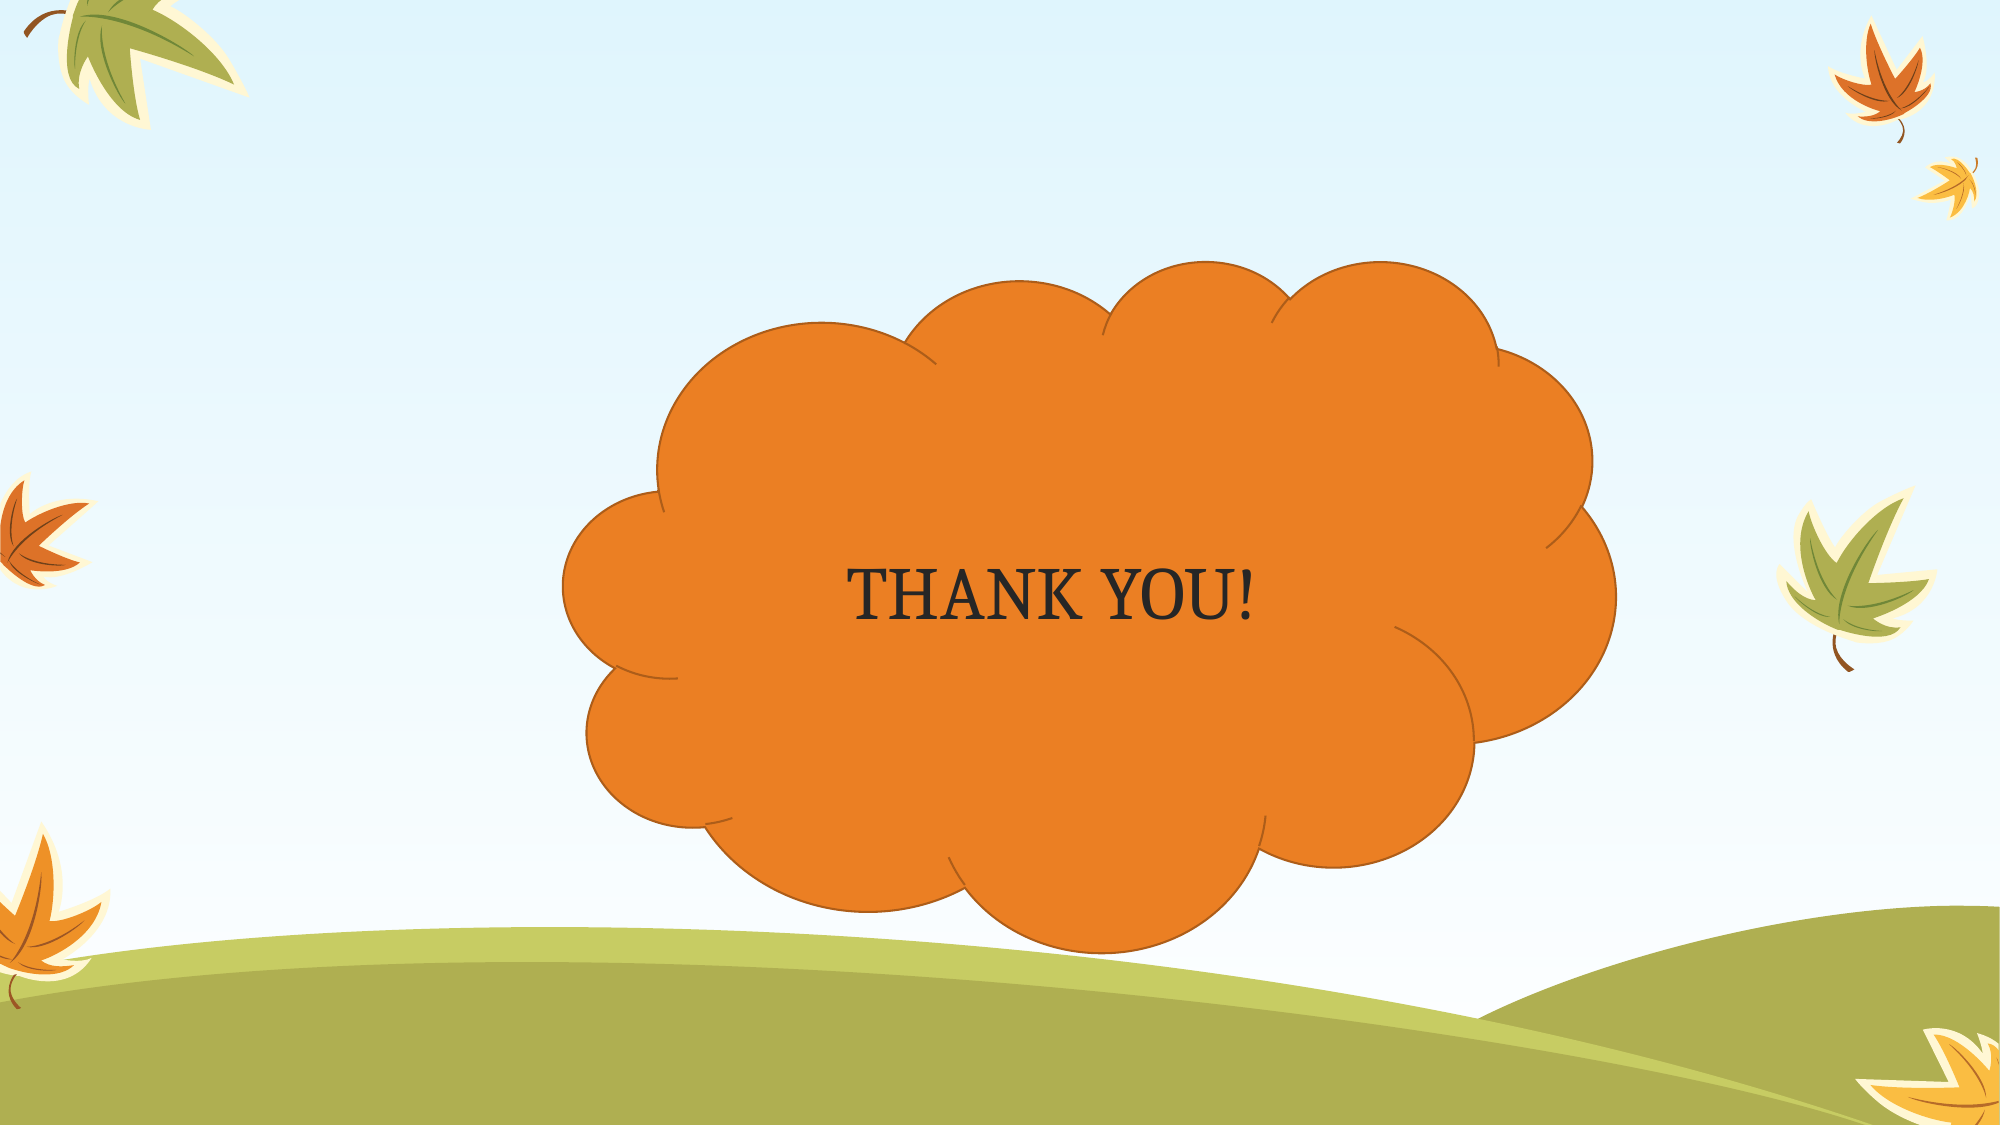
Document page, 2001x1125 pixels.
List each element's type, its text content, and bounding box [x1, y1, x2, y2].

text_box THANK YOU! [561, 260, 1618, 955]
